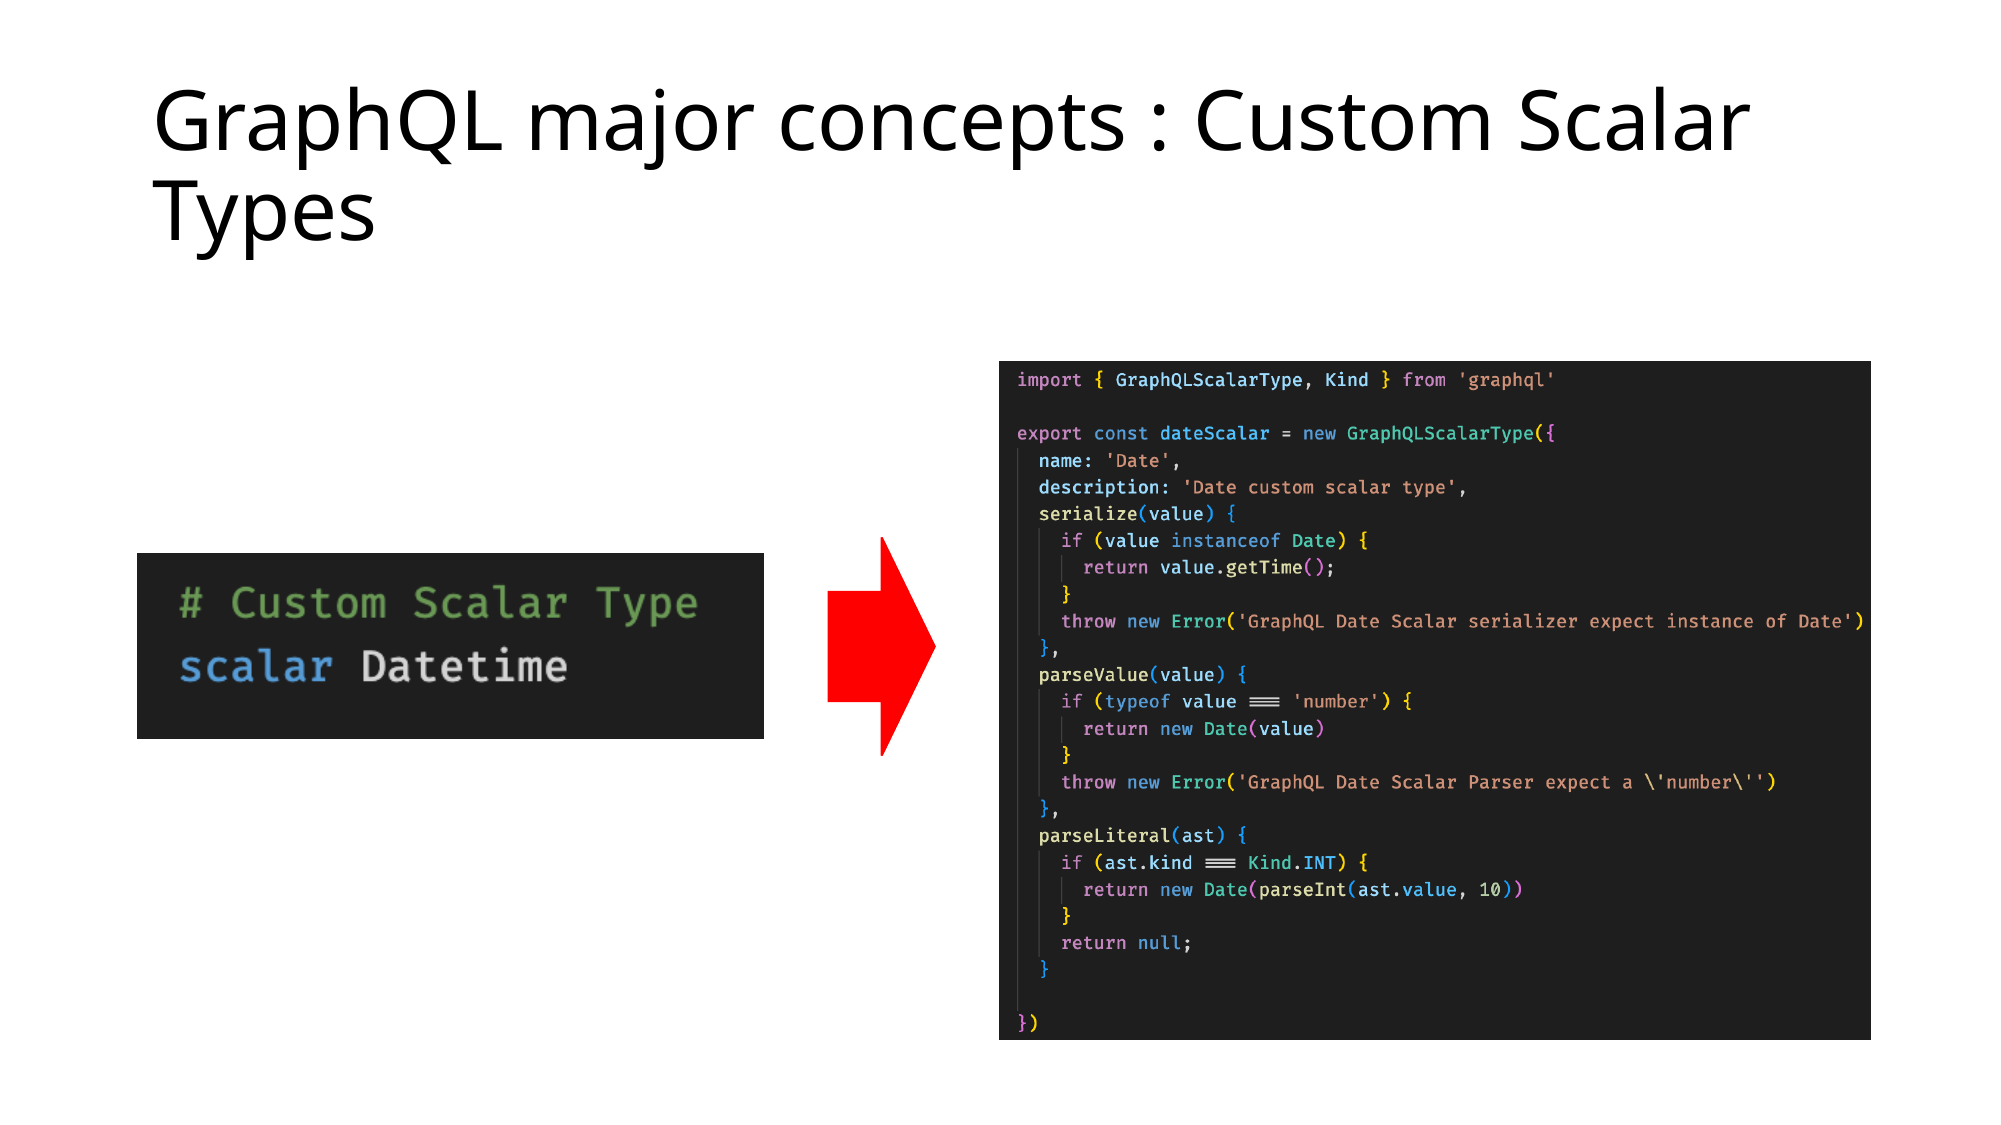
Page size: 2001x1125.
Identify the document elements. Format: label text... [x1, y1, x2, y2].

picture [999, 361, 1871, 1040]
title GraphQL major concepts : Custom Scalar Types [137, 59, 1863, 278]
picture [137, 553, 764, 740]
text_box [827, 537, 936, 757]
